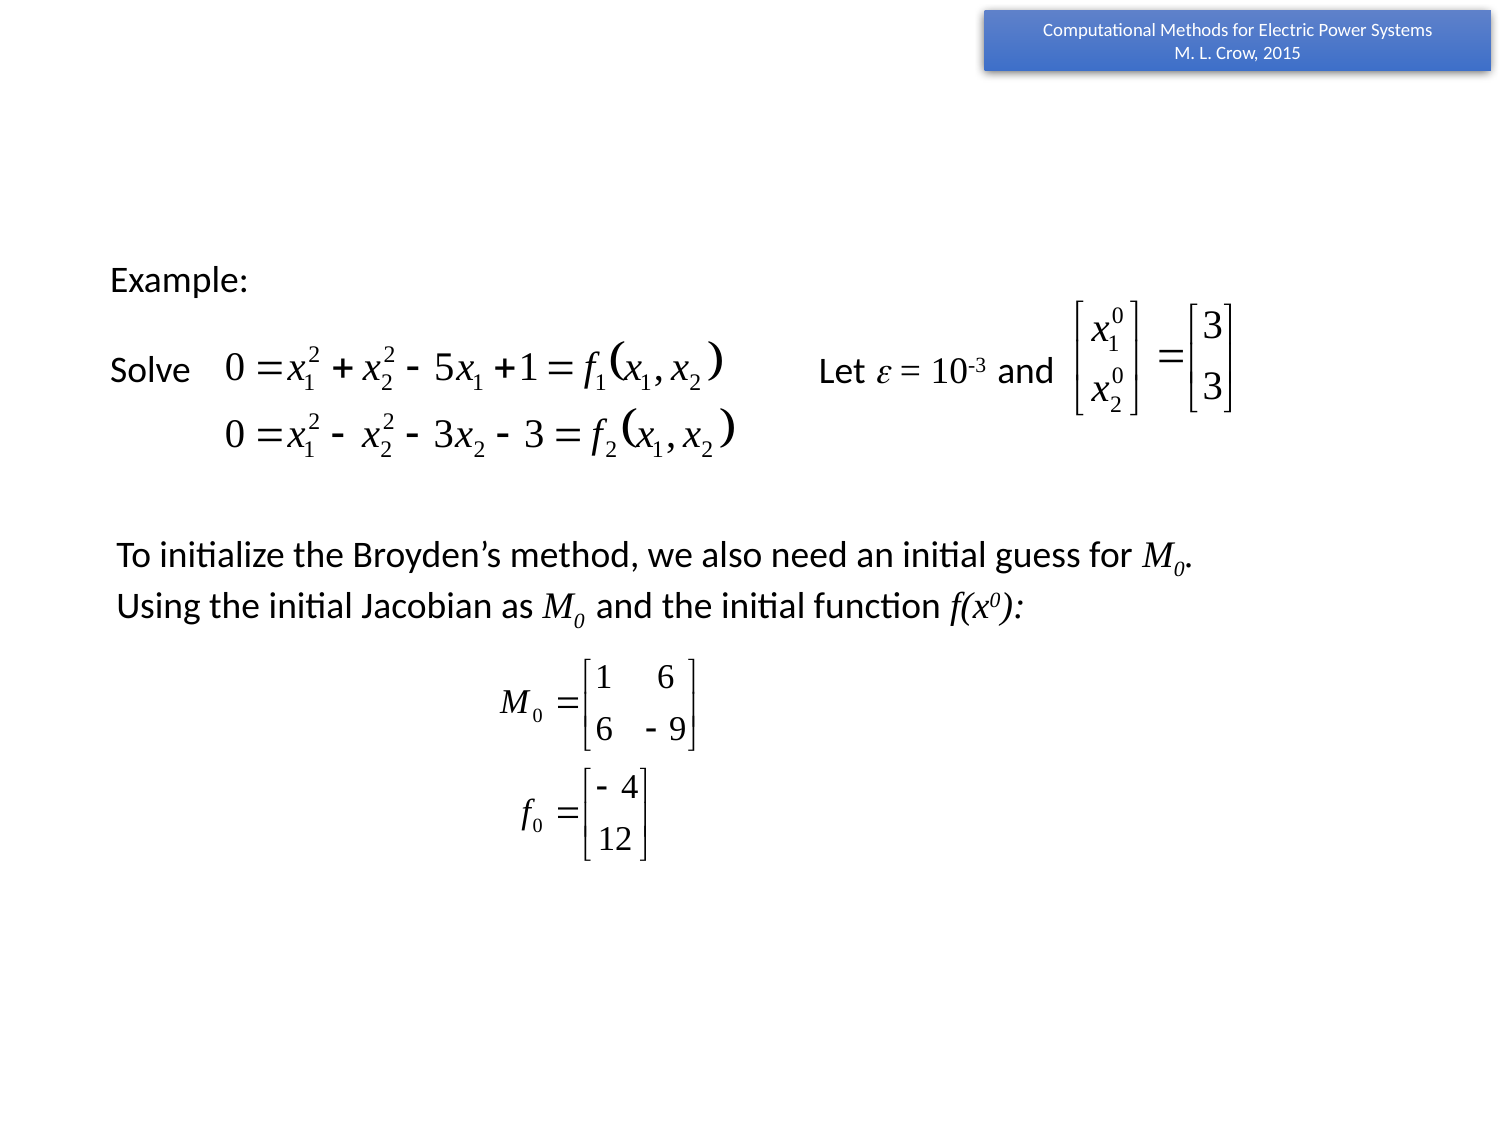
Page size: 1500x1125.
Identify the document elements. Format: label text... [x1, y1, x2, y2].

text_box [494, 653, 709, 868]
text_box Example: Solve [95, 247, 264, 398]
text_box Let  = 10-3 and [804, 338, 1066, 399]
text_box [1066, 294, 1247, 423]
text_box To initialize the Broyden’s method, we also need an initial guess for M0. Using the initial Jacobian as M0 and the initial function f(x0): [101, 522, 1210, 640]
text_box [219, 336, 738, 466]
